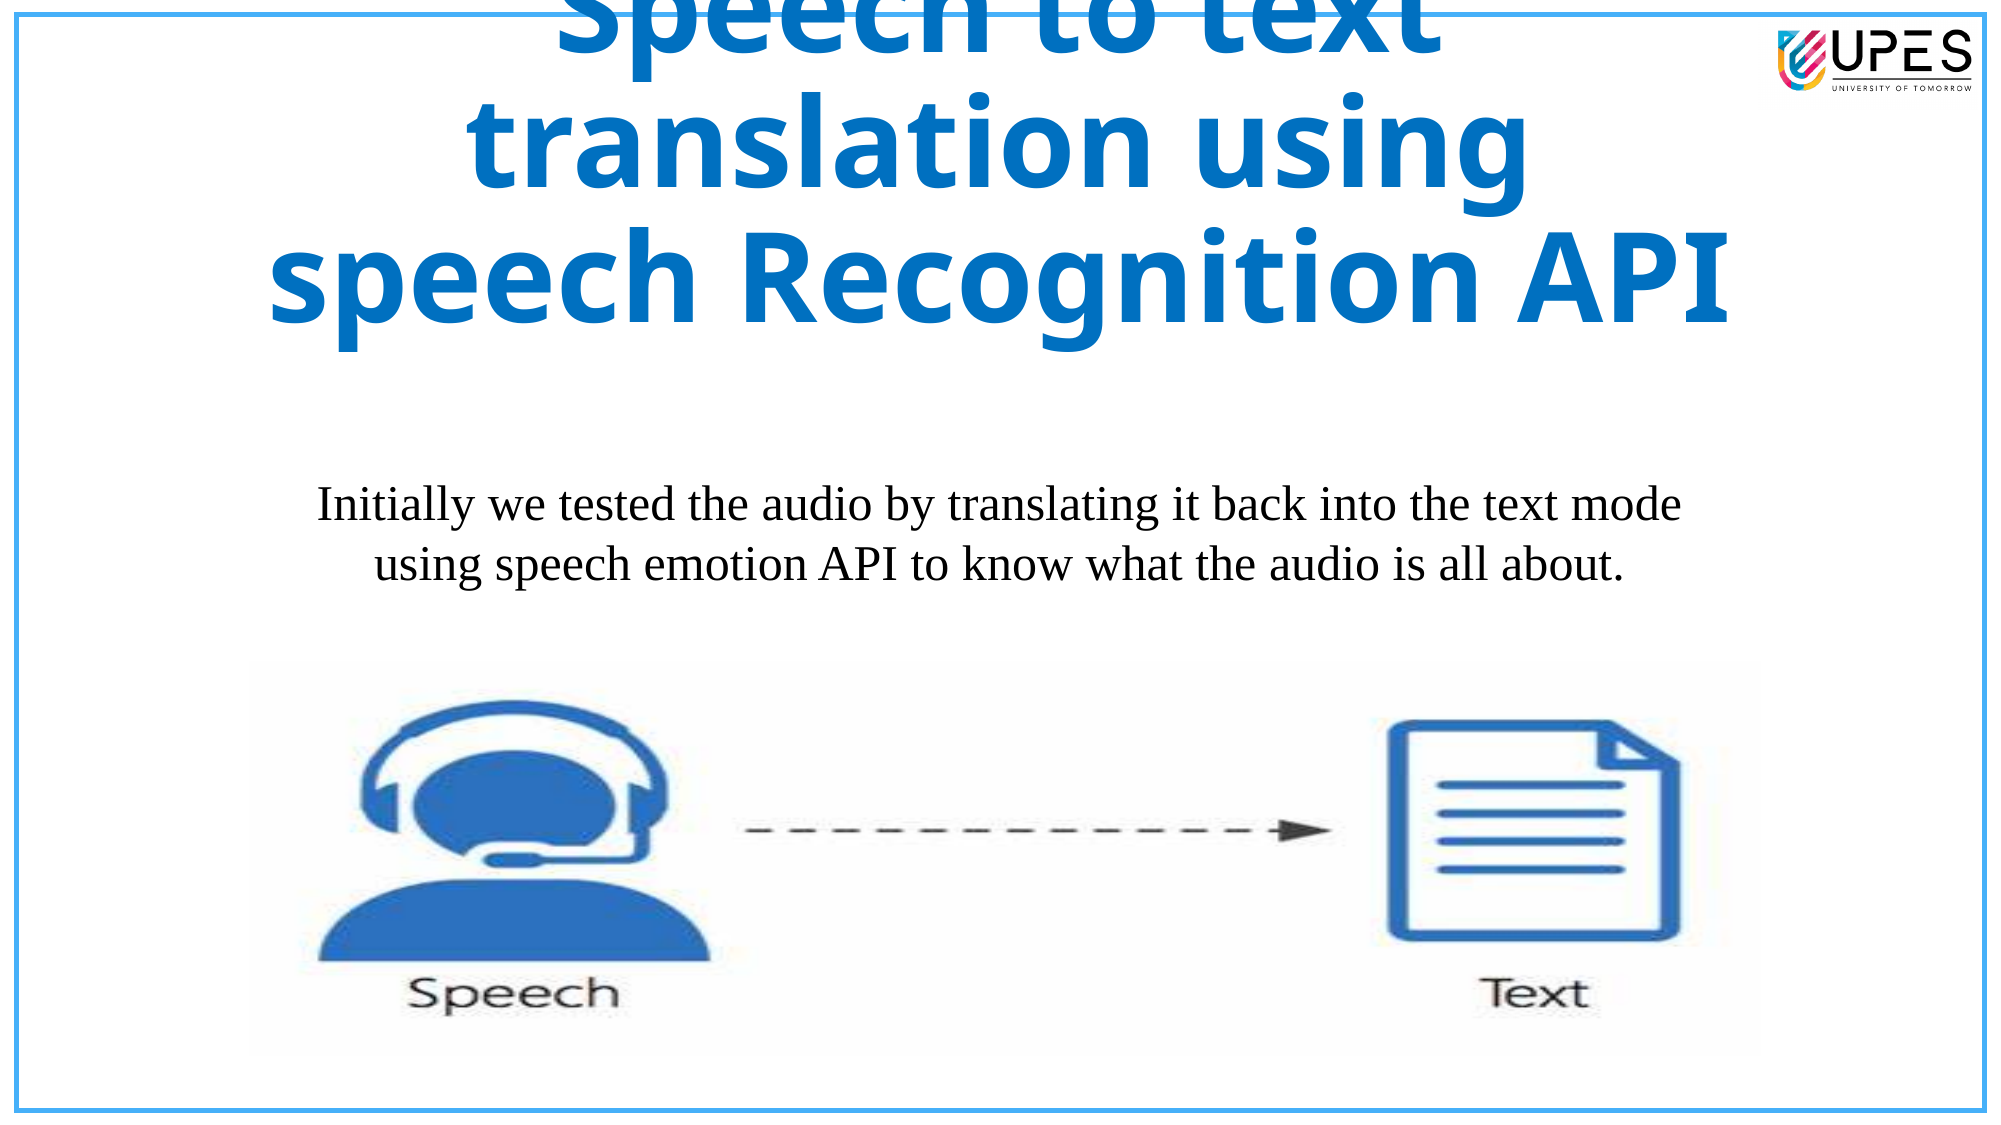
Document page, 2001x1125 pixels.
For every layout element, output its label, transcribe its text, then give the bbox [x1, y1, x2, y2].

picture [249, 661, 1761, 1056]
subtitle Initially we tested the audio by translating it back into the text mode using speech emotion API to know what the audio is all about. [249, 463, 1750, 661]
picture [1758, 20, 1978, 110]
title Speech to text translation using speech Recognition API [249, 69, 1750, 357]
